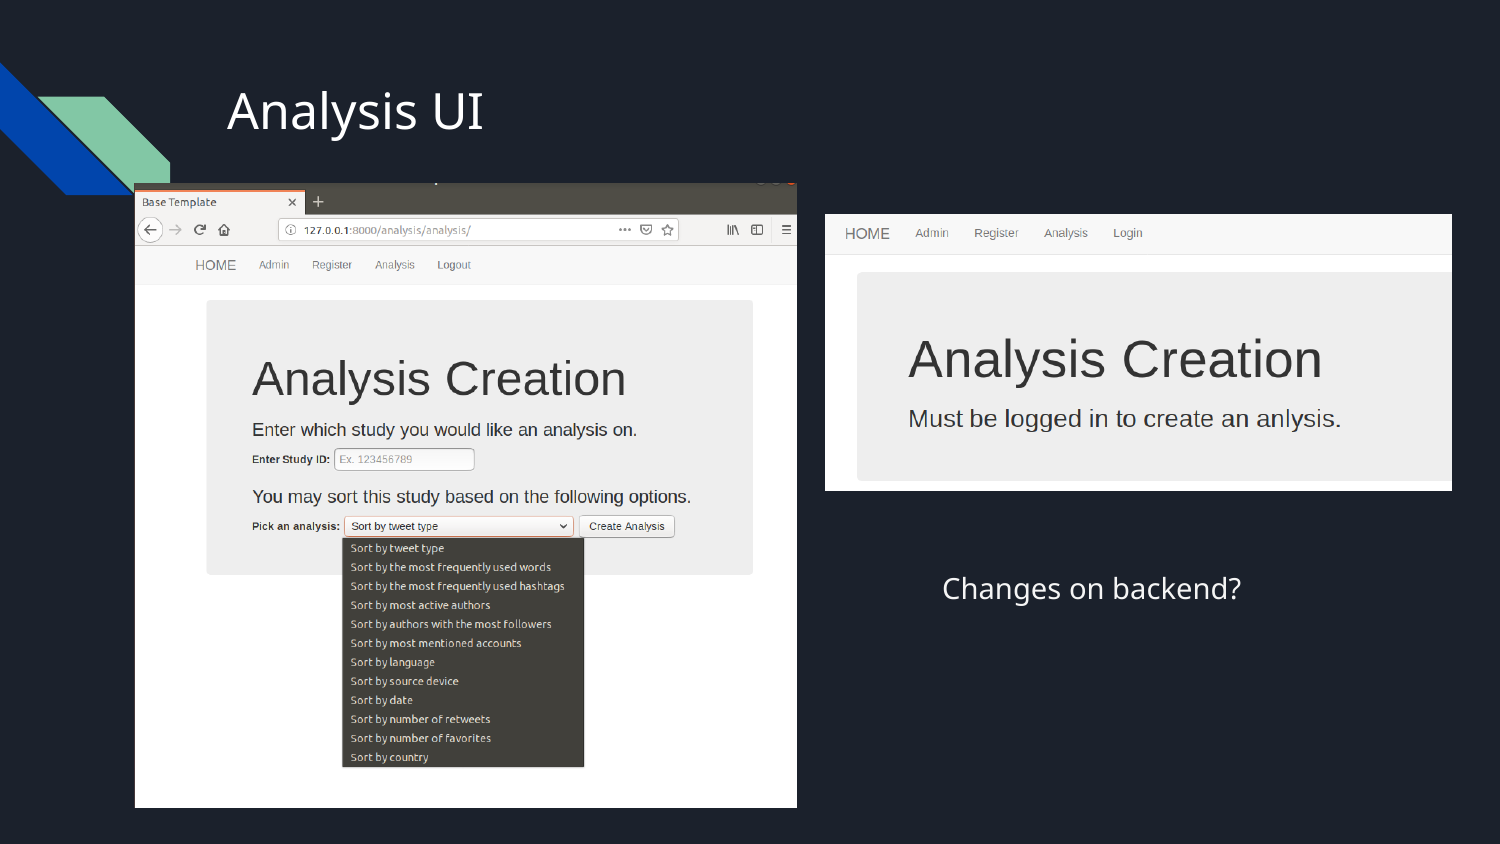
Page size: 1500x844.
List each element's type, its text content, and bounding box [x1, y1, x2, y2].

picture [824, 214, 1452, 491]
text_box Changes on backend? [927, 555, 1350, 686]
title Analysis UI [212, 64, 1368, 215]
picture [133, 183, 797, 809]
